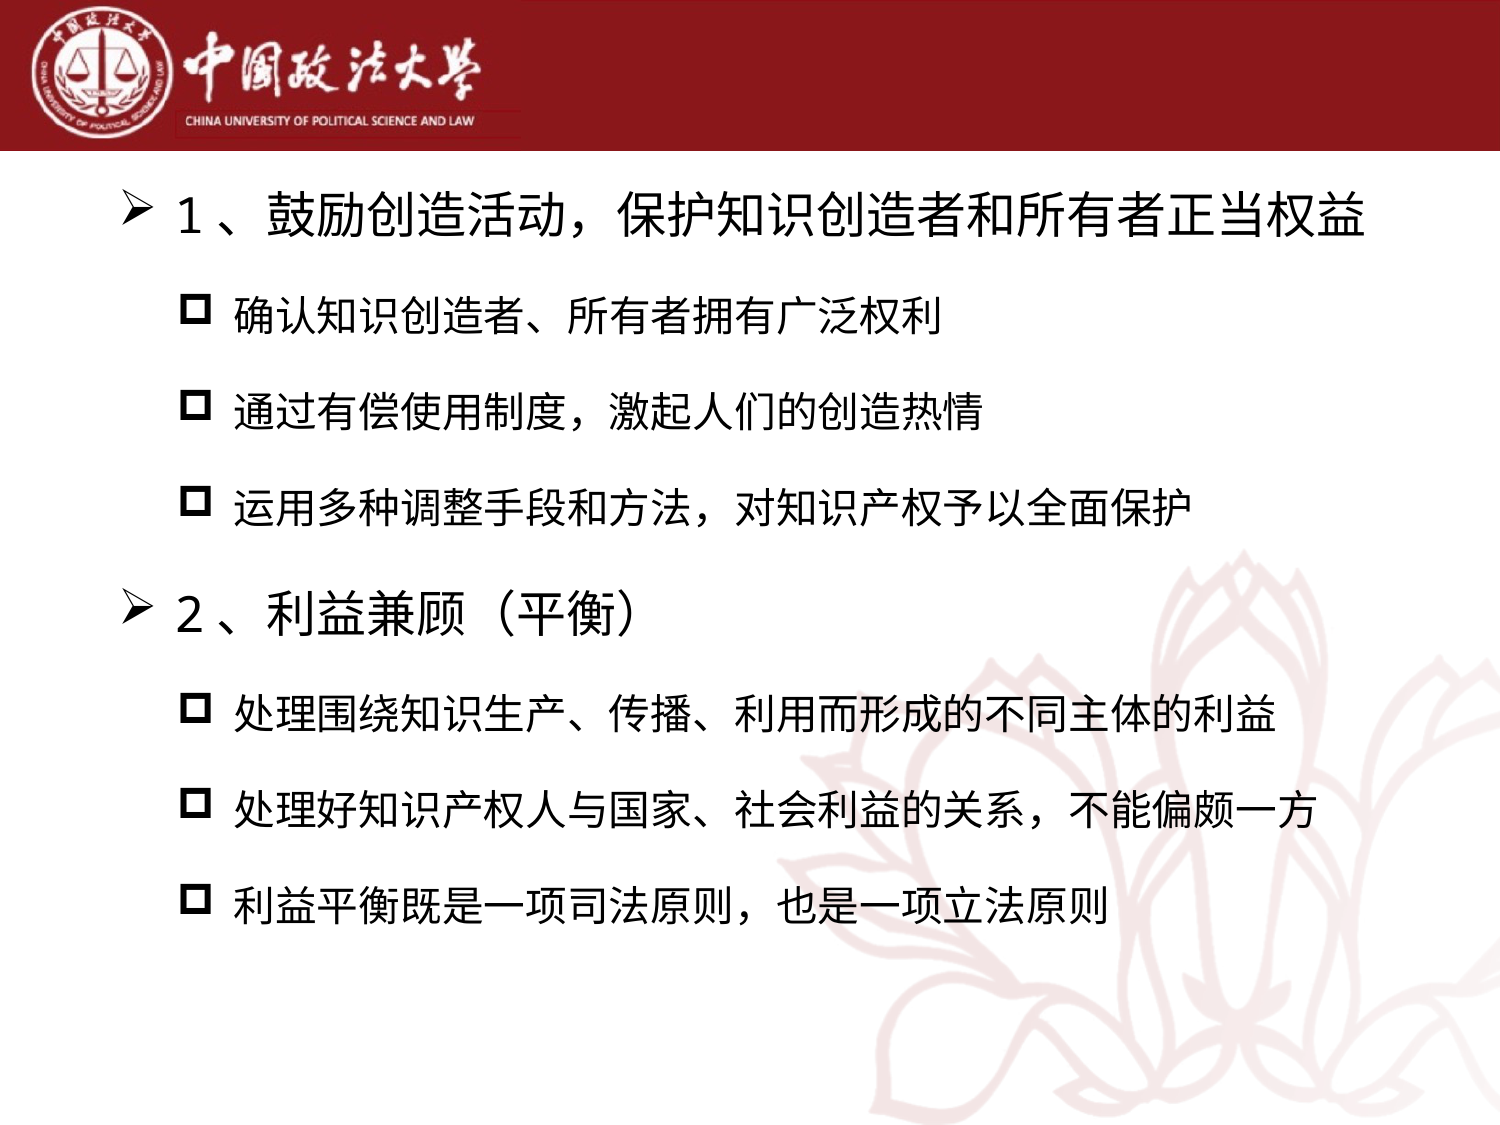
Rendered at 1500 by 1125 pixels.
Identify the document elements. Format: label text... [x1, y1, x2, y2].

picture [773, 533, 1500, 1125]
picture [0, 0, 1500, 151]
list 1、鼓励创造活动，保护知识创造者和所有者正当权益 确认知识创造者、所有者拥有广泛权利 通过有偿使用制度，激起人们的创造热情 运用多种调整手段和方法，对知识产权予以全面保护 2、利益兼顾（平衡） 处理围绕知识生产、传播、利用而形成的不同主体的利益 处理好知识产权人与国家、社会利益的关系，不能偏颇一方 利益平衡既是一项司法原则，也是一项立法原则 [103, 182, 1397, 1018]
